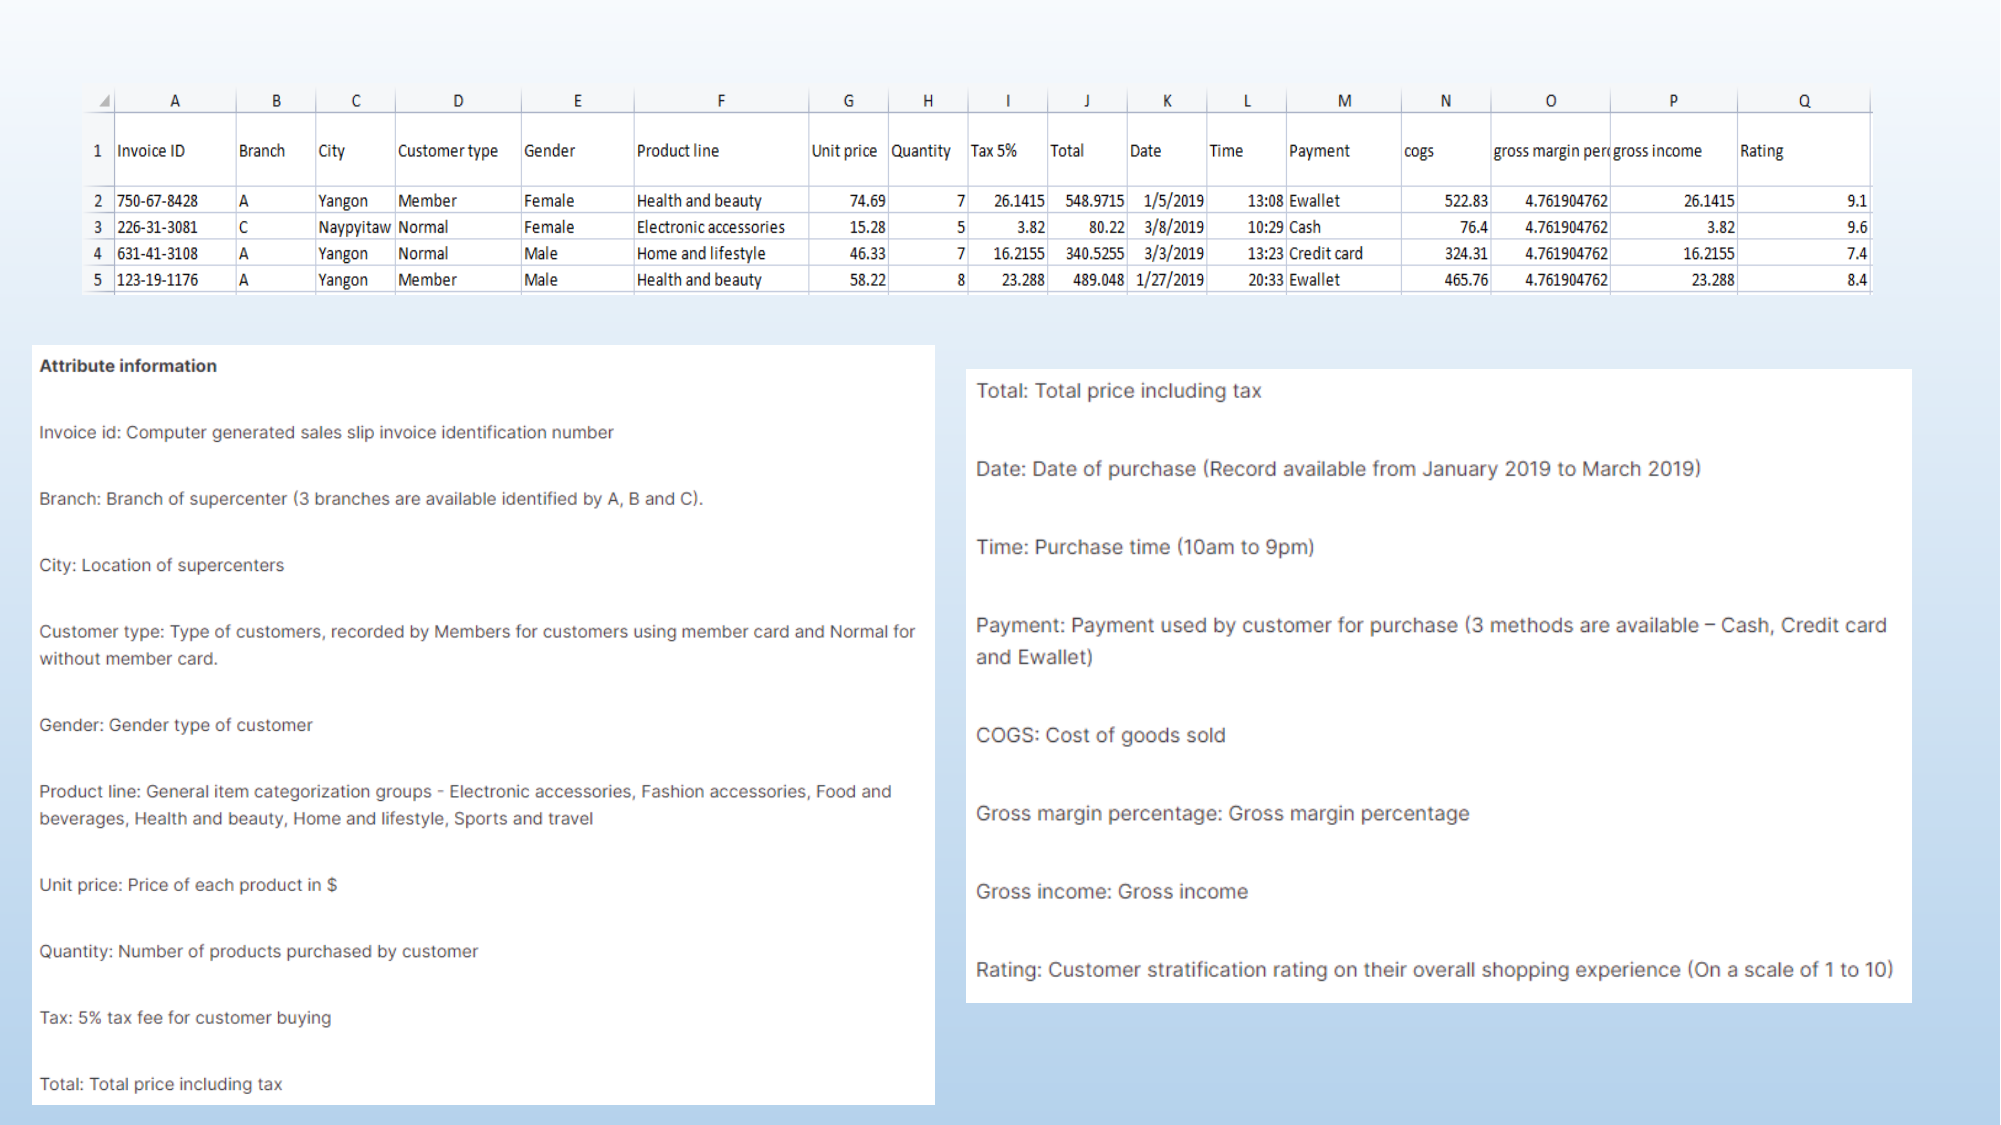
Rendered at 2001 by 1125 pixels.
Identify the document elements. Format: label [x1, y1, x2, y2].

picture [32, 345, 935, 1105]
picture [966, 369, 1912, 1003]
list [82, 83, 1873, 295]
